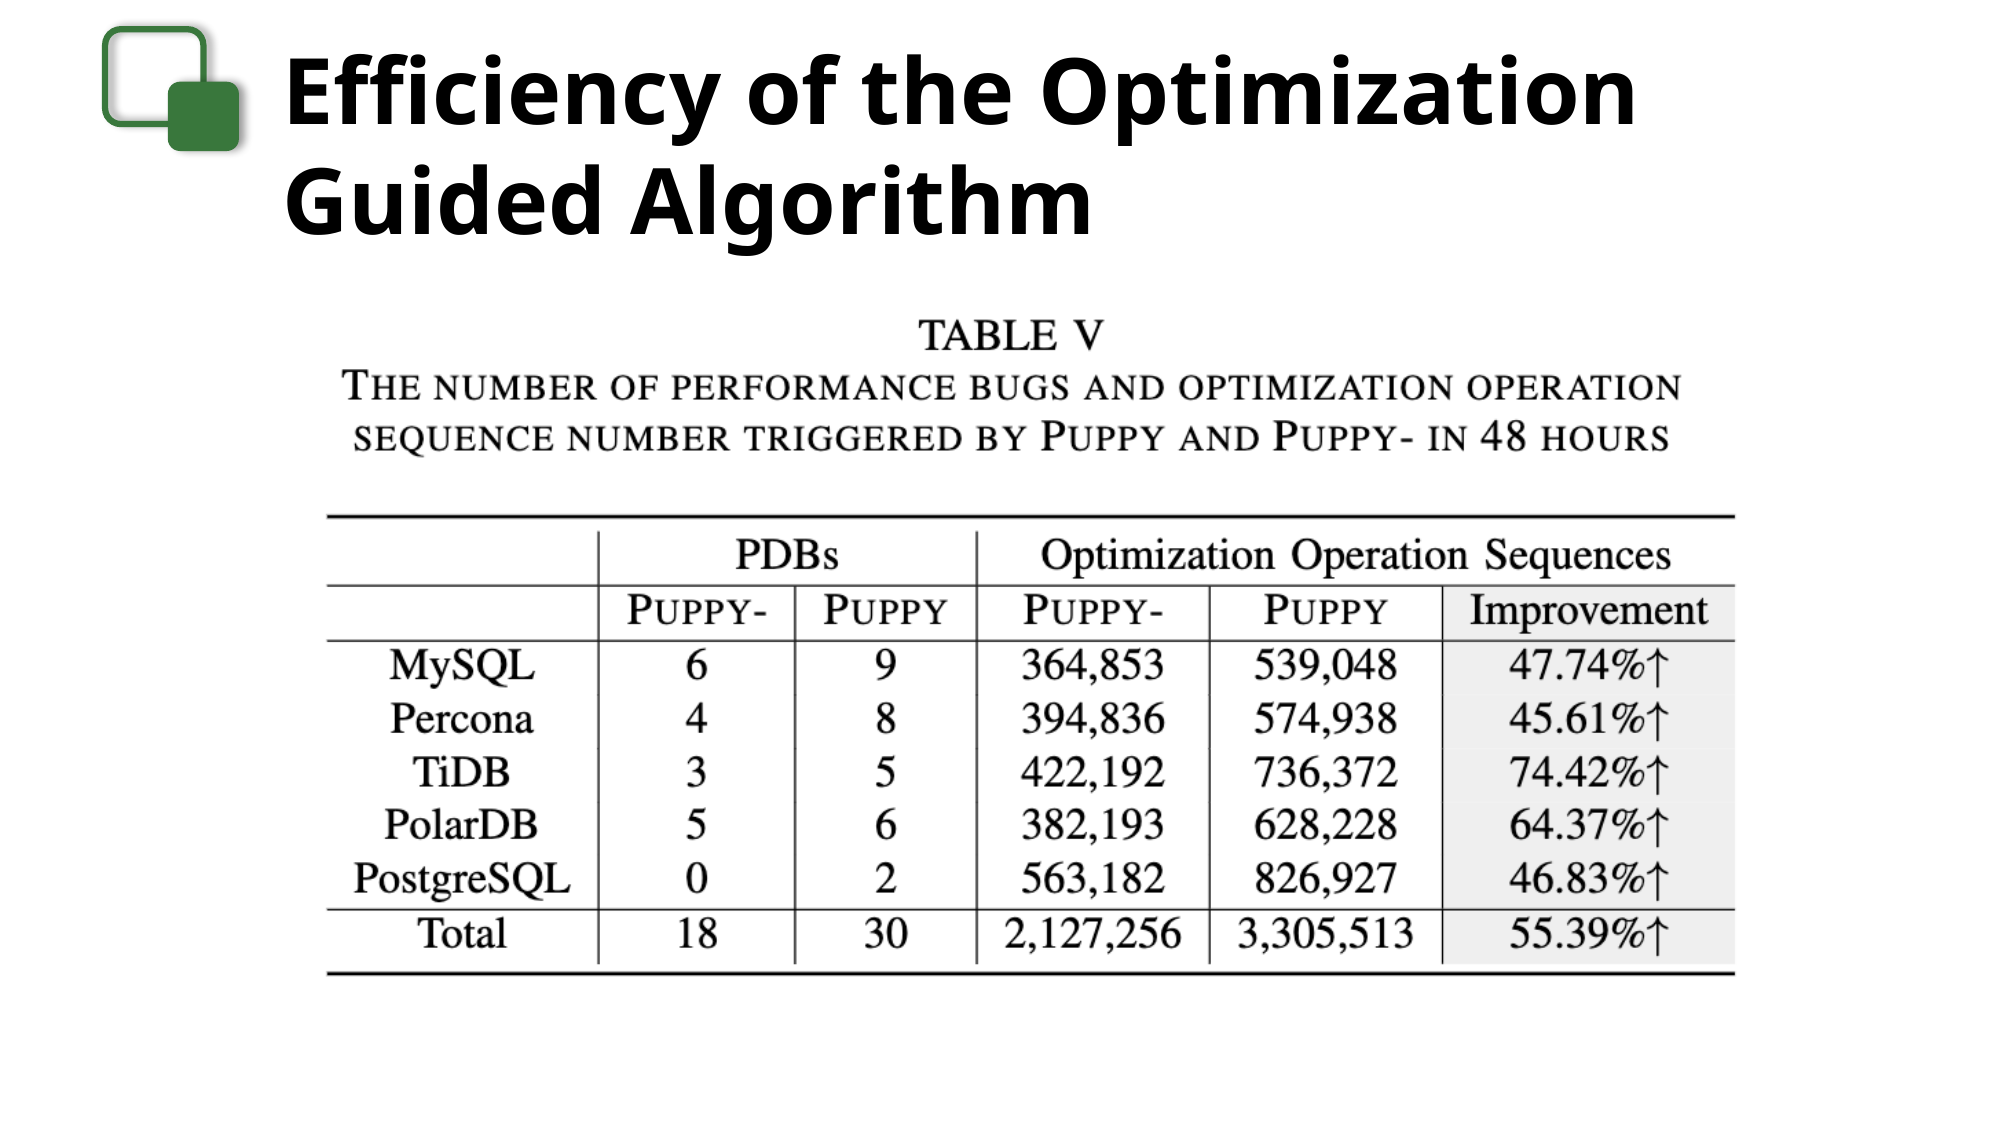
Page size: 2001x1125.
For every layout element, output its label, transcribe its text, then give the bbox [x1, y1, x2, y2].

text_box [167, 81, 239, 152]
text_box [104, 28, 205, 126]
text_box Efficiency of the Optimization Guided Algorithm [267, 25, 2000, 260]
picture [267, 262, 1764, 1036]
